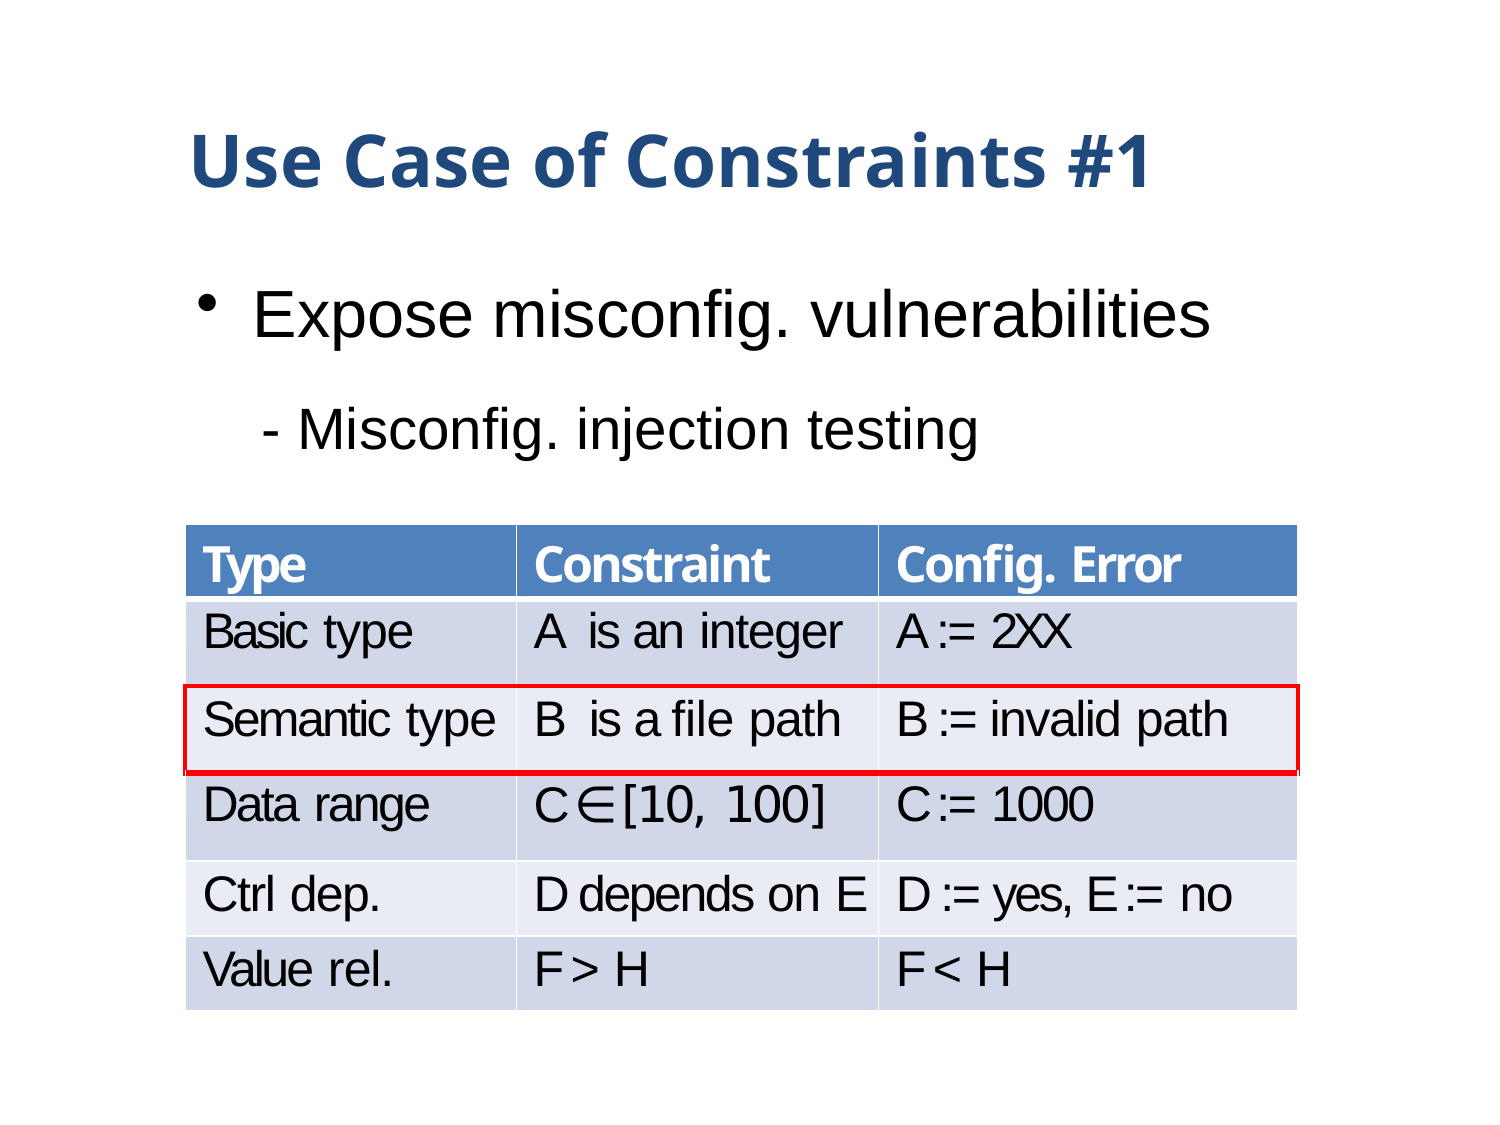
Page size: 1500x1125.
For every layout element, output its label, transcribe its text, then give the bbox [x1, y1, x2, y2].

table_header Type [186, 525, 516, 596]
table_header Constraint [517, 525, 878, 596]
table_cell Data range [186, 776, 516, 860]
text_box Expose misconfig. vulnerabilities - Misconfig. injection testing [194, 222, 1219, 462]
table_header Config. Error [879, 525, 1297, 596]
table_cell F < H [879, 937, 1297, 1010]
table_cell C := 1000 [879, 776, 1297, 860]
table_cell Ctrl dep. [186, 862, 516, 935]
table_cell Value rel. [186, 937, 516, 1010]
table_cell B is a file path [517, 688, 878, 770]
table_cell A is an integer [517, 602, 878, 684]
table_cell A := 2XX [879, 602, 1297, 684]
table_cell D := yes, E := no [879, 862, 1297, 935]
table_cell Semantic type [187, 688, 516, 770]
table_cell D depends on E [517, 862, 878, 935]
table_cell B := invalid path [879, 688, 1296, 770]
table_cell Basic type [186, 602, 516, 684]
title Use Case of Constraints #1 [186, 112, 1302, 303]
table_cell C ∈ [10, 100] [517, 776, 878, 860]
table_cell F > H [517, 937, 878, 1010]
